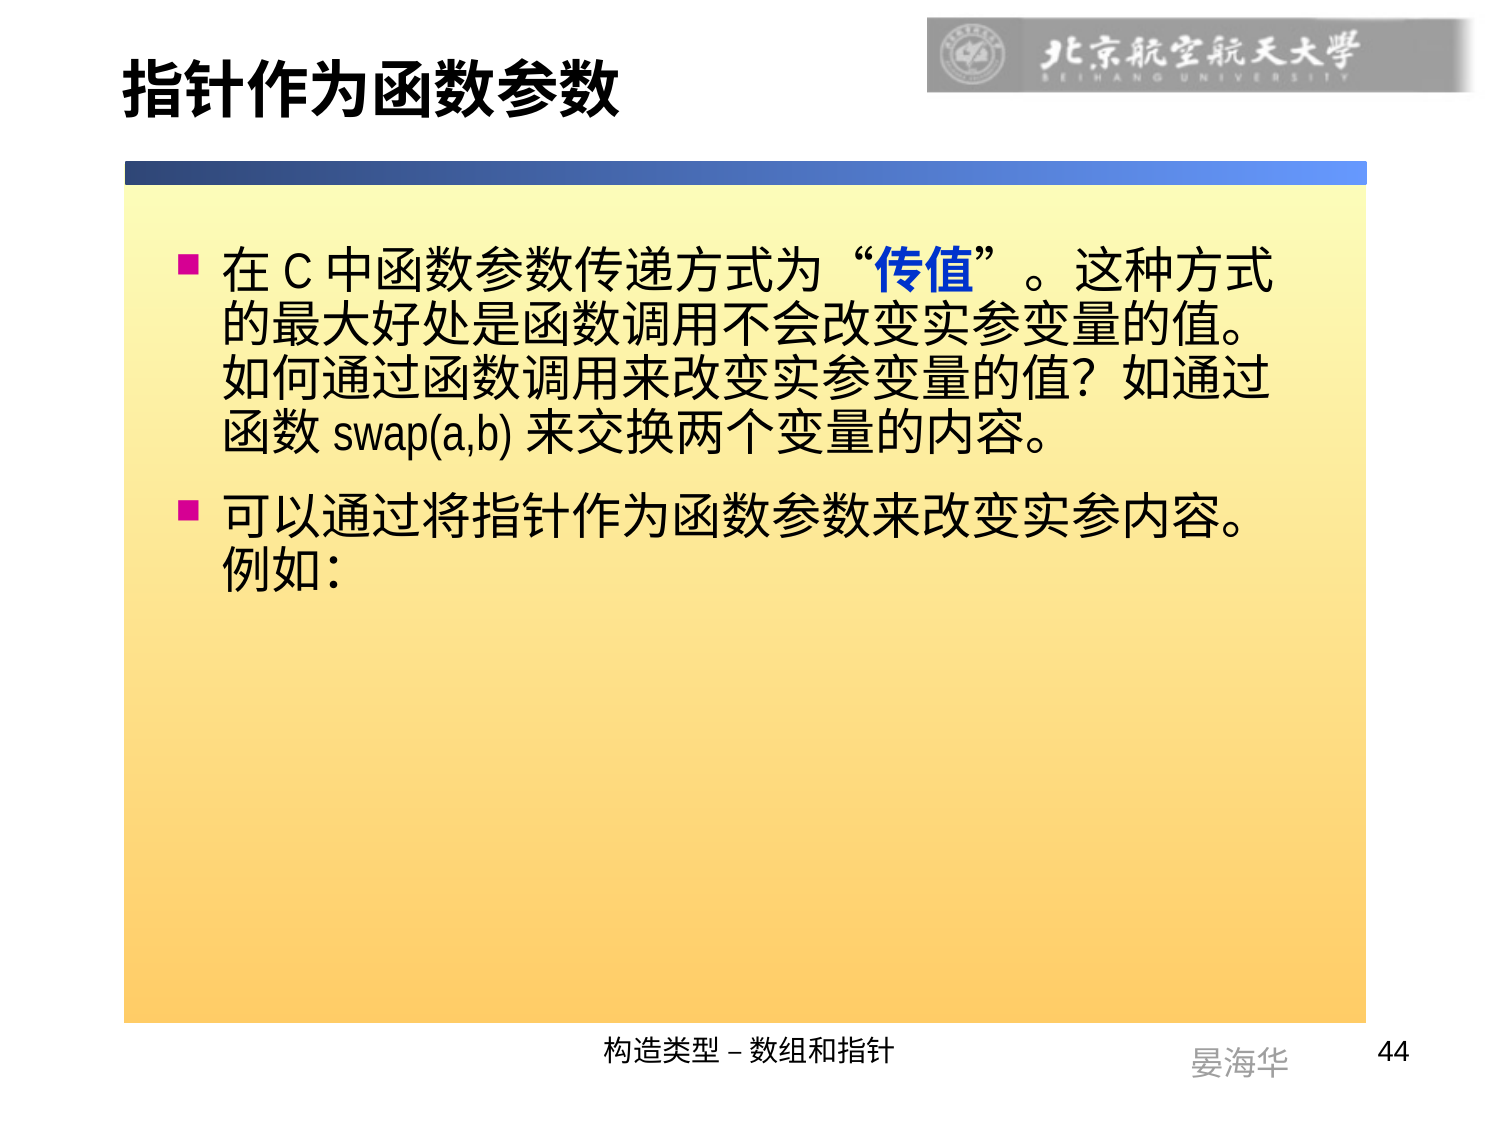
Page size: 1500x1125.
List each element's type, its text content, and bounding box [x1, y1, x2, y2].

slide_number 44 [1074, 1024, 1426, 1103]
picture [927, 0, 1500, 102]
title 指针作为函数参数 [105, 25, 1450, 164]
list 在C中函数参数传递方式为“传值”。这种方式的最大好处是函数调用不会改变实参变量的值。如何通过函数调用来改变实参变量的值？如通过函数swap(a,b)来交换两个变量的内容。 可以通过将指针作为函数参数来改变实参内容。例如： [160, 237, 1327, 986]
footer 构造类型 – 数组和指针 [512, 1024, 988, 1103]
